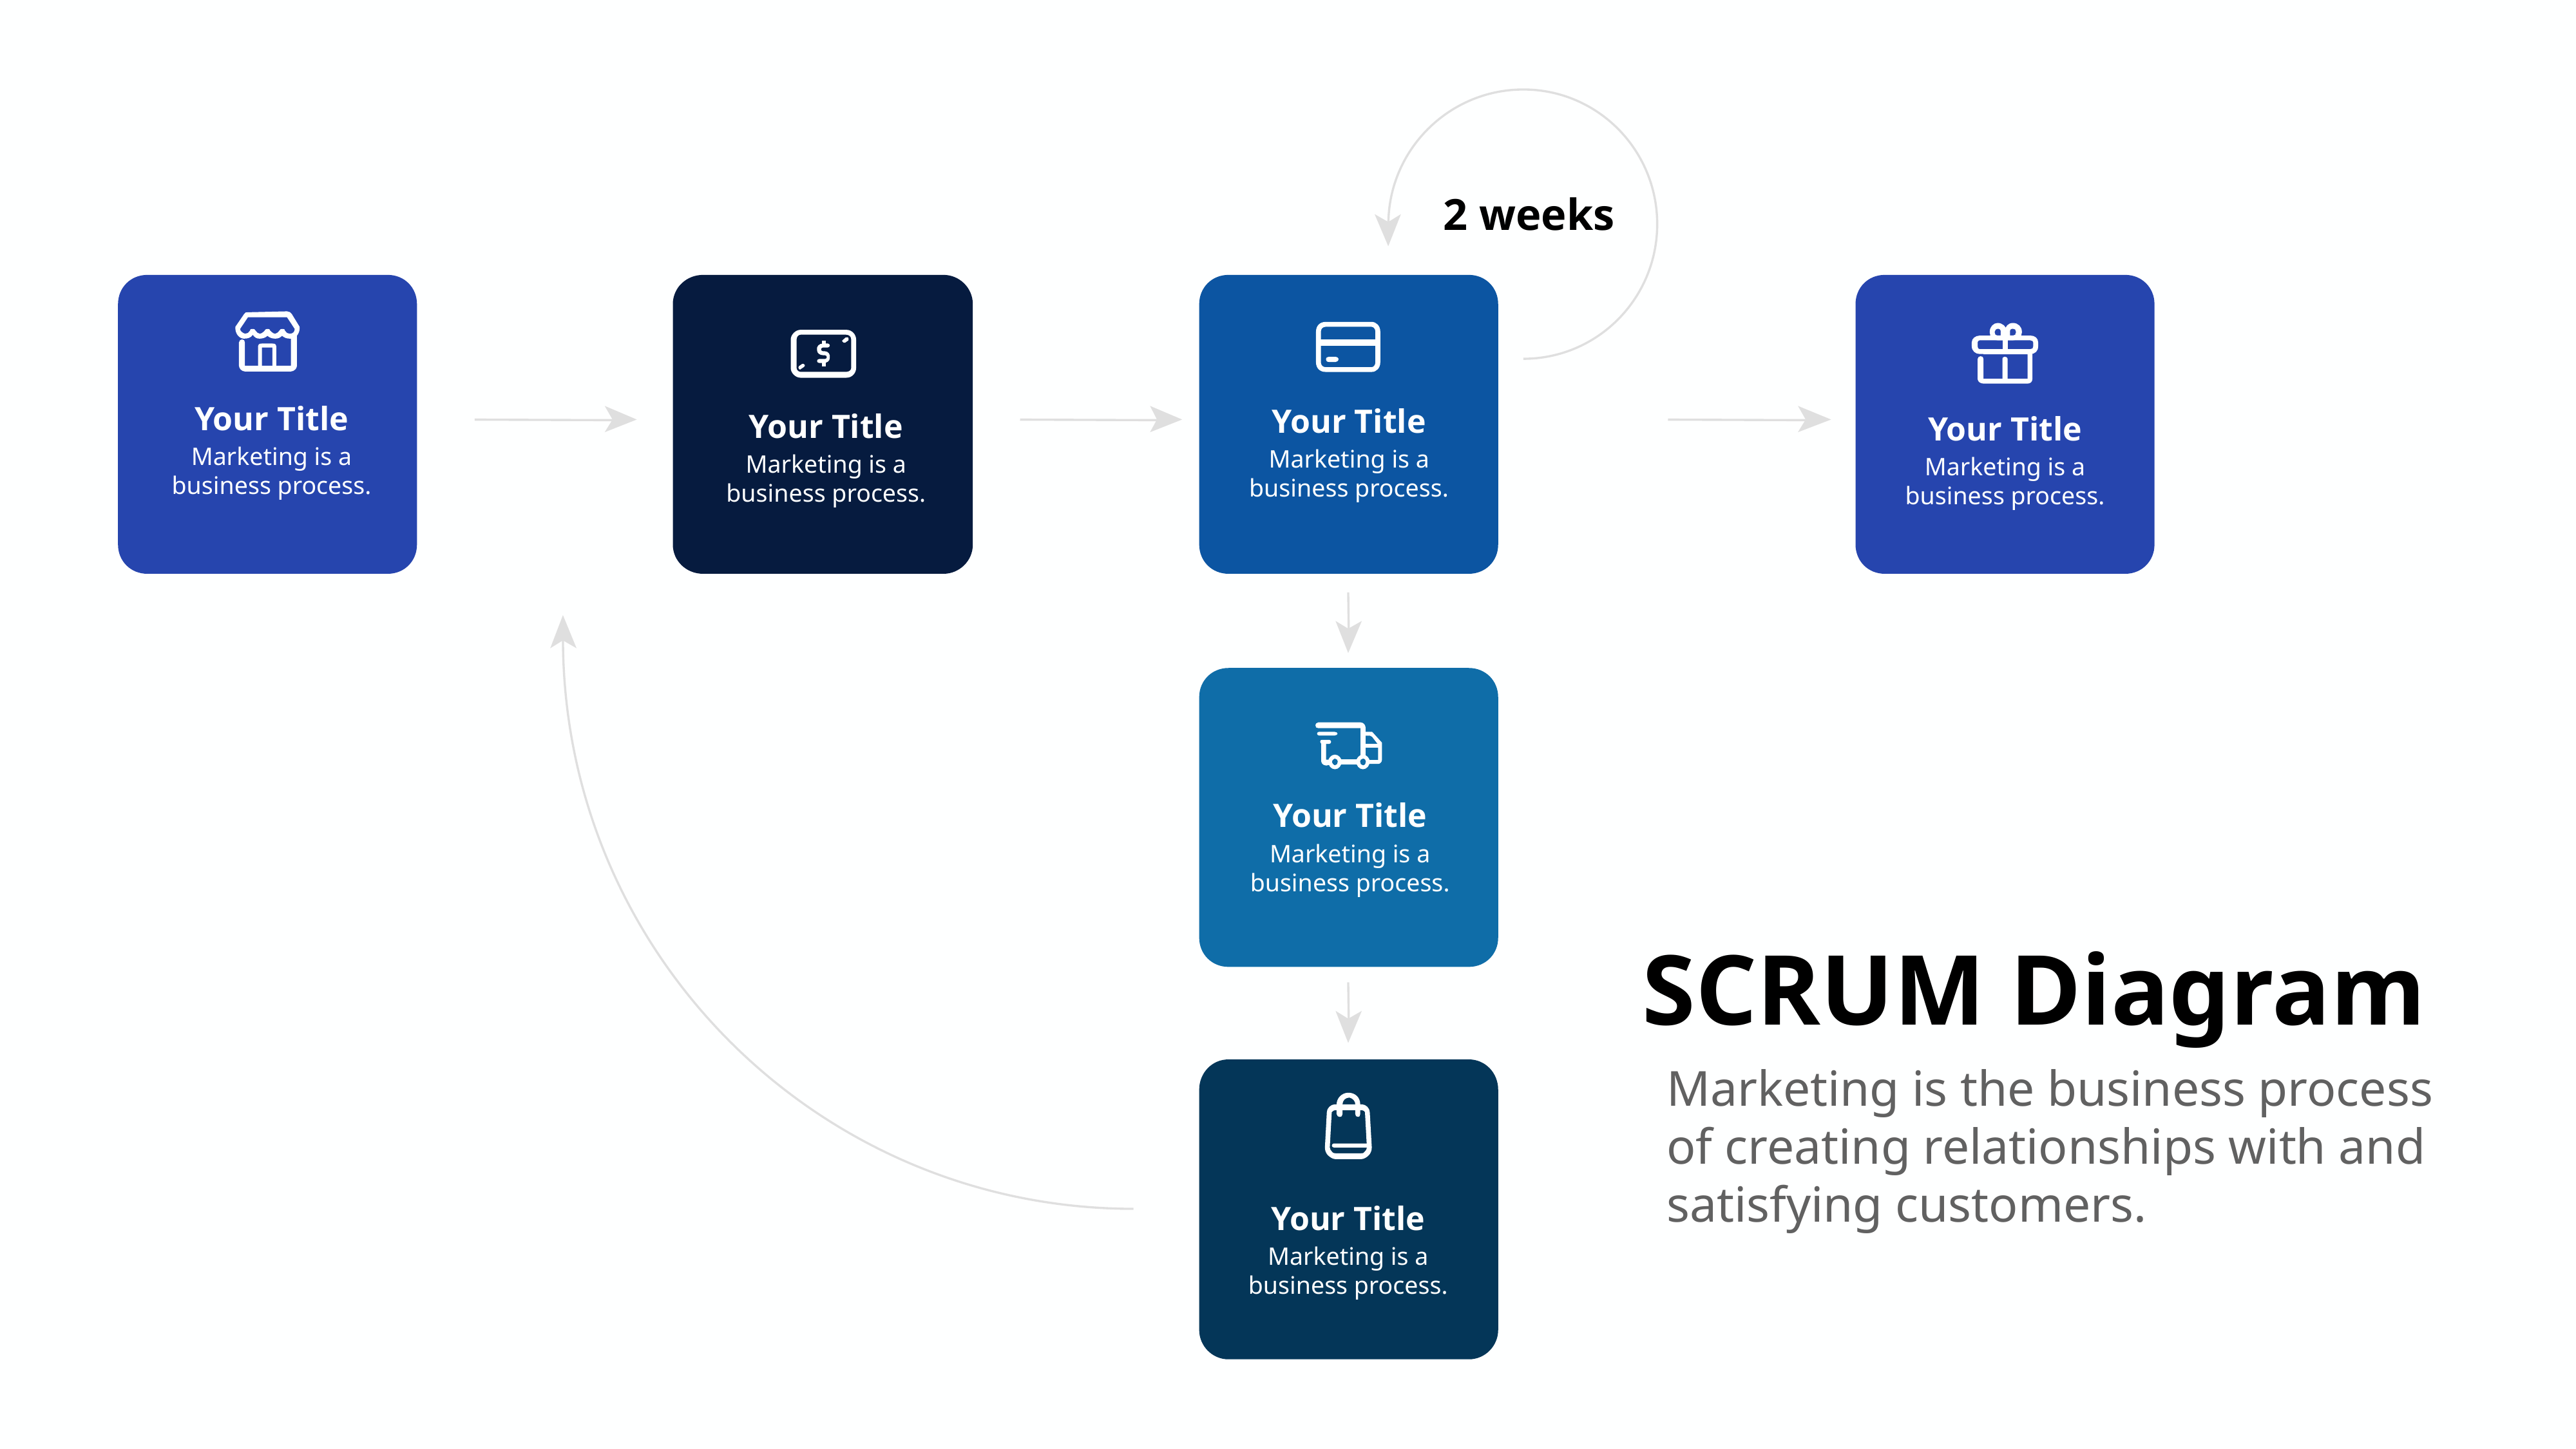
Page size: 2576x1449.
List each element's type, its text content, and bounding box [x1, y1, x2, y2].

text_box [1335, 1010, 1362, 1043]
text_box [1248, 395, 1450, 507]
text_box [550, 615, 577, 649]
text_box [1654, 923, 2574, 1239]
text_box [1326, 357, 1339, 363]
text_box [604, 406, 637, 433]
text_box [1356, 754, 1370, 770]
text_box [821, 340, 826, 346]
text_box [1320, 739, 1331, 744]
text_box [1150, 406, 1183, 433]
text_box [1971, 336, 2039, 354]
text_box 2 weeks [1433, 182, 1625, 243]
text_box [1317, 732, 1338, 736]
text_box [1366, 732, 1382, 764]
text_box [2005, 323, 2022, 336]
text_box [1321, 744, 1329, 766]
text_box [2002, 357, 2008, 379]
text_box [725, 401, 927, 513]
text_box [1342, 759, 1357, 765]
text_box [1321, 339, 1375, 346]
text_box [1366, 744, 1378, 748]
text_box [1336, 1092, 1360, 1117]
text_box [238, 337, 297, 372]
text_box [1328, 754, 1342, 770]
text_box [673, 274, 973, 574]
text_box [562, 641, 1134, 1209]
text_box [1315, 321, 1380, 372]
text_box [118, 274, 417, 574]
text_box [1989, 323, 2006, 336]
text_box [817, 343, 830, 363]
text_box [842, 337, 849, 343]
text_box [1375, 214, 1401, 247]
text_box [1978, 354, 2033, 384]
text_box [1335, 621, 1362, 653]
text_box [1331, 1143, 1366, 1148]
text_box [1855, 274, 2155, 574]
text_box [1199, 1059, 1498, 1359]
text_box [2002, 341, 2008, 349]
text_box [1798, 406, 1831, 433]
text_box [1388, 89, 1657, 359]
text_box [235, 311, 300, 339]
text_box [1249, 790, 1451, 902]
text_box [821, 361, 826, 366]
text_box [1247, 1193, 1449, 1305]
text_box [258, 343, 276, 365]
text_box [171, 393, 373, 505]
text_box [798, 363, 805, 370]
text_box [1315, 722, 1366, 755]
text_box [1904, 404, 2106, 516]
text_box [1324, 1104, 1372, 1159]
text_box [1199, 668, 1498, 967]
text_box [1199, 274, 1498, 574]
text_box [790, 330, 857, 378]
